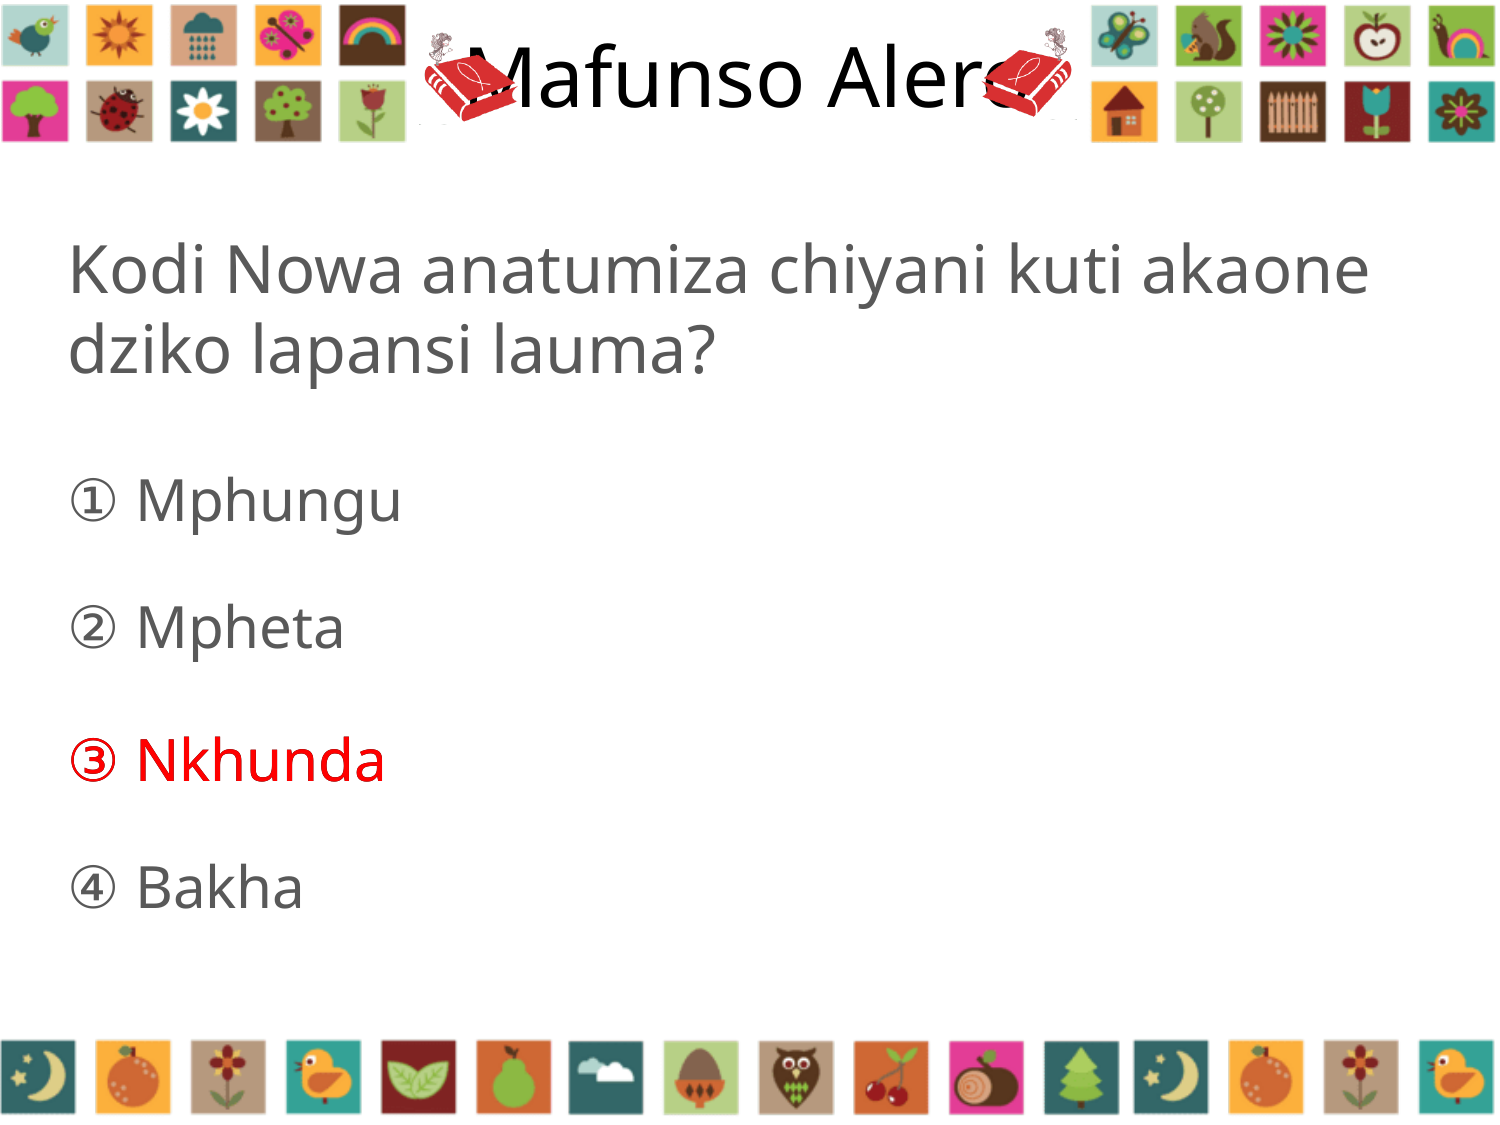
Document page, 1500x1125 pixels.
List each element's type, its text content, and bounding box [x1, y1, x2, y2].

text_box Mafunso Alero [547, 16, 1078, 131]
text_box ① Mphungu [53, 456, 1436, 541]
text_box ② Mpheta [53, 582, 1436, 668]
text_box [0, 1028, 1500, 1118]
text_box Kodi Nowa anatumiza chiyani kuti akaone dziko lapansi lauma? [53, 219, 1436, 395]
picture [950, 3, 1500, 150]
text_box ③ Nkhunda [53, 716, 1483, 801]
picture [0, 3, 550, 150]
text_box ④ Bakha [53, 842, 1483, 928]
